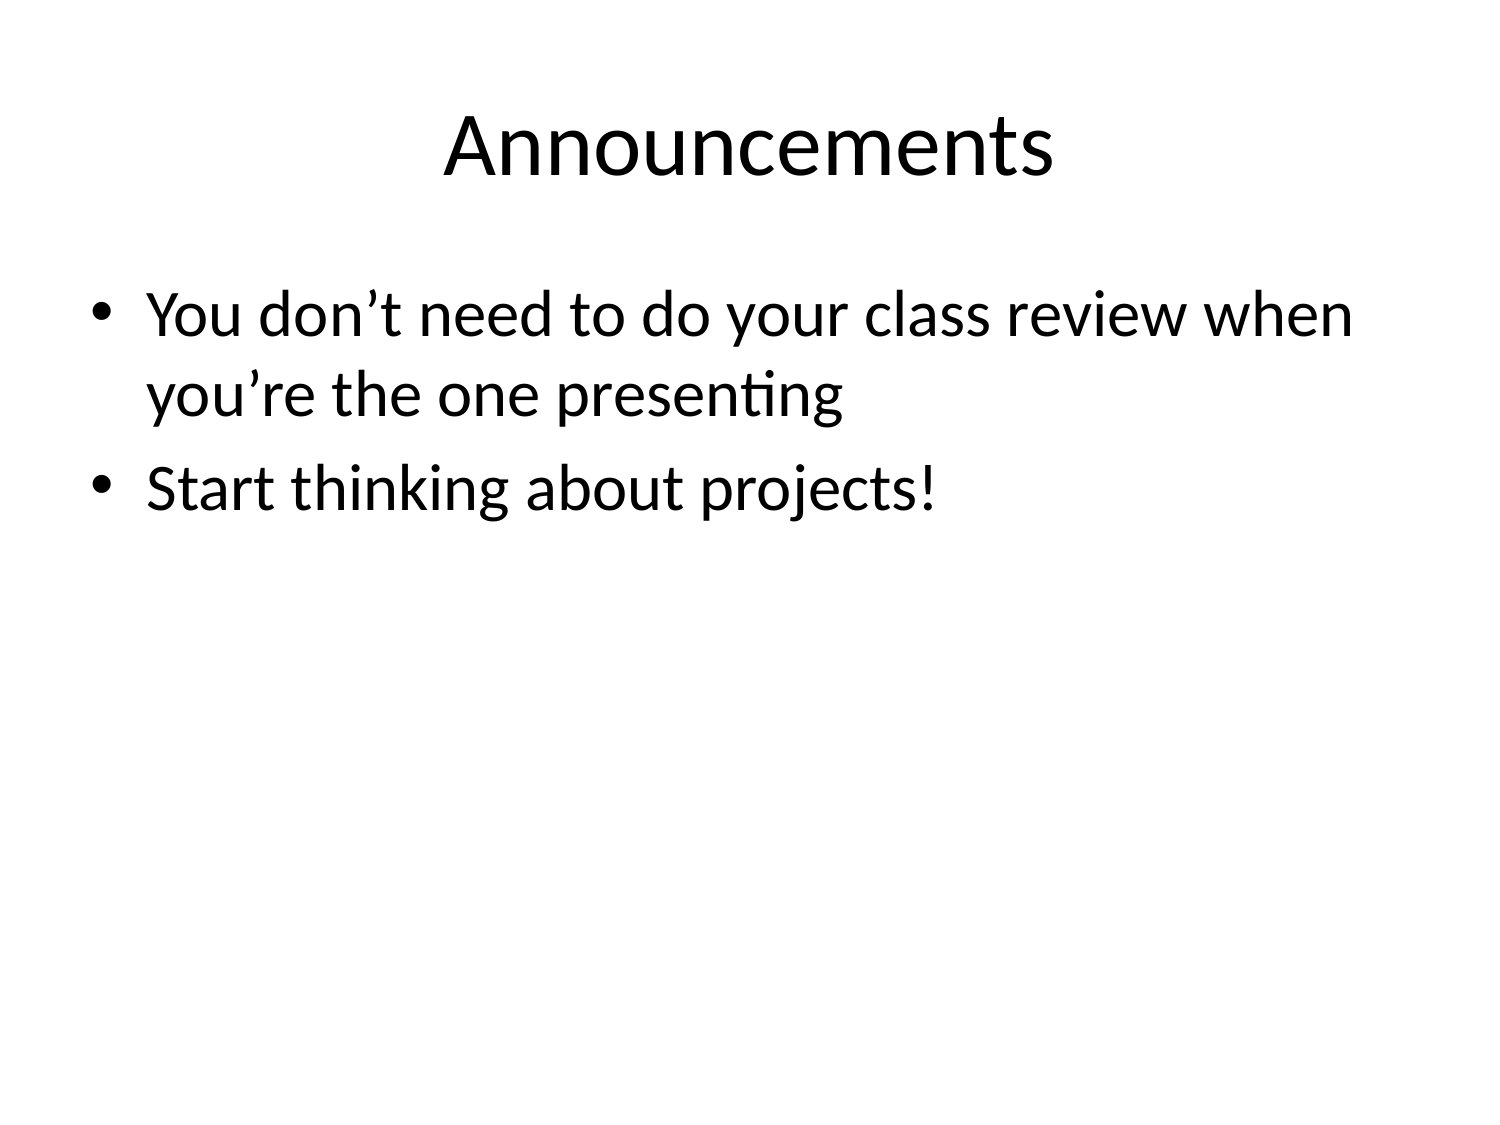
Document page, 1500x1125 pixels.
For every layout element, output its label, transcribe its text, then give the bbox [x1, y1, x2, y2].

list You don’t need to do your class review when you’re the one presenting Start thinking about projects! [75, 262, 1425, 1005]
title Announcements [75, 45, 1425, 233]
